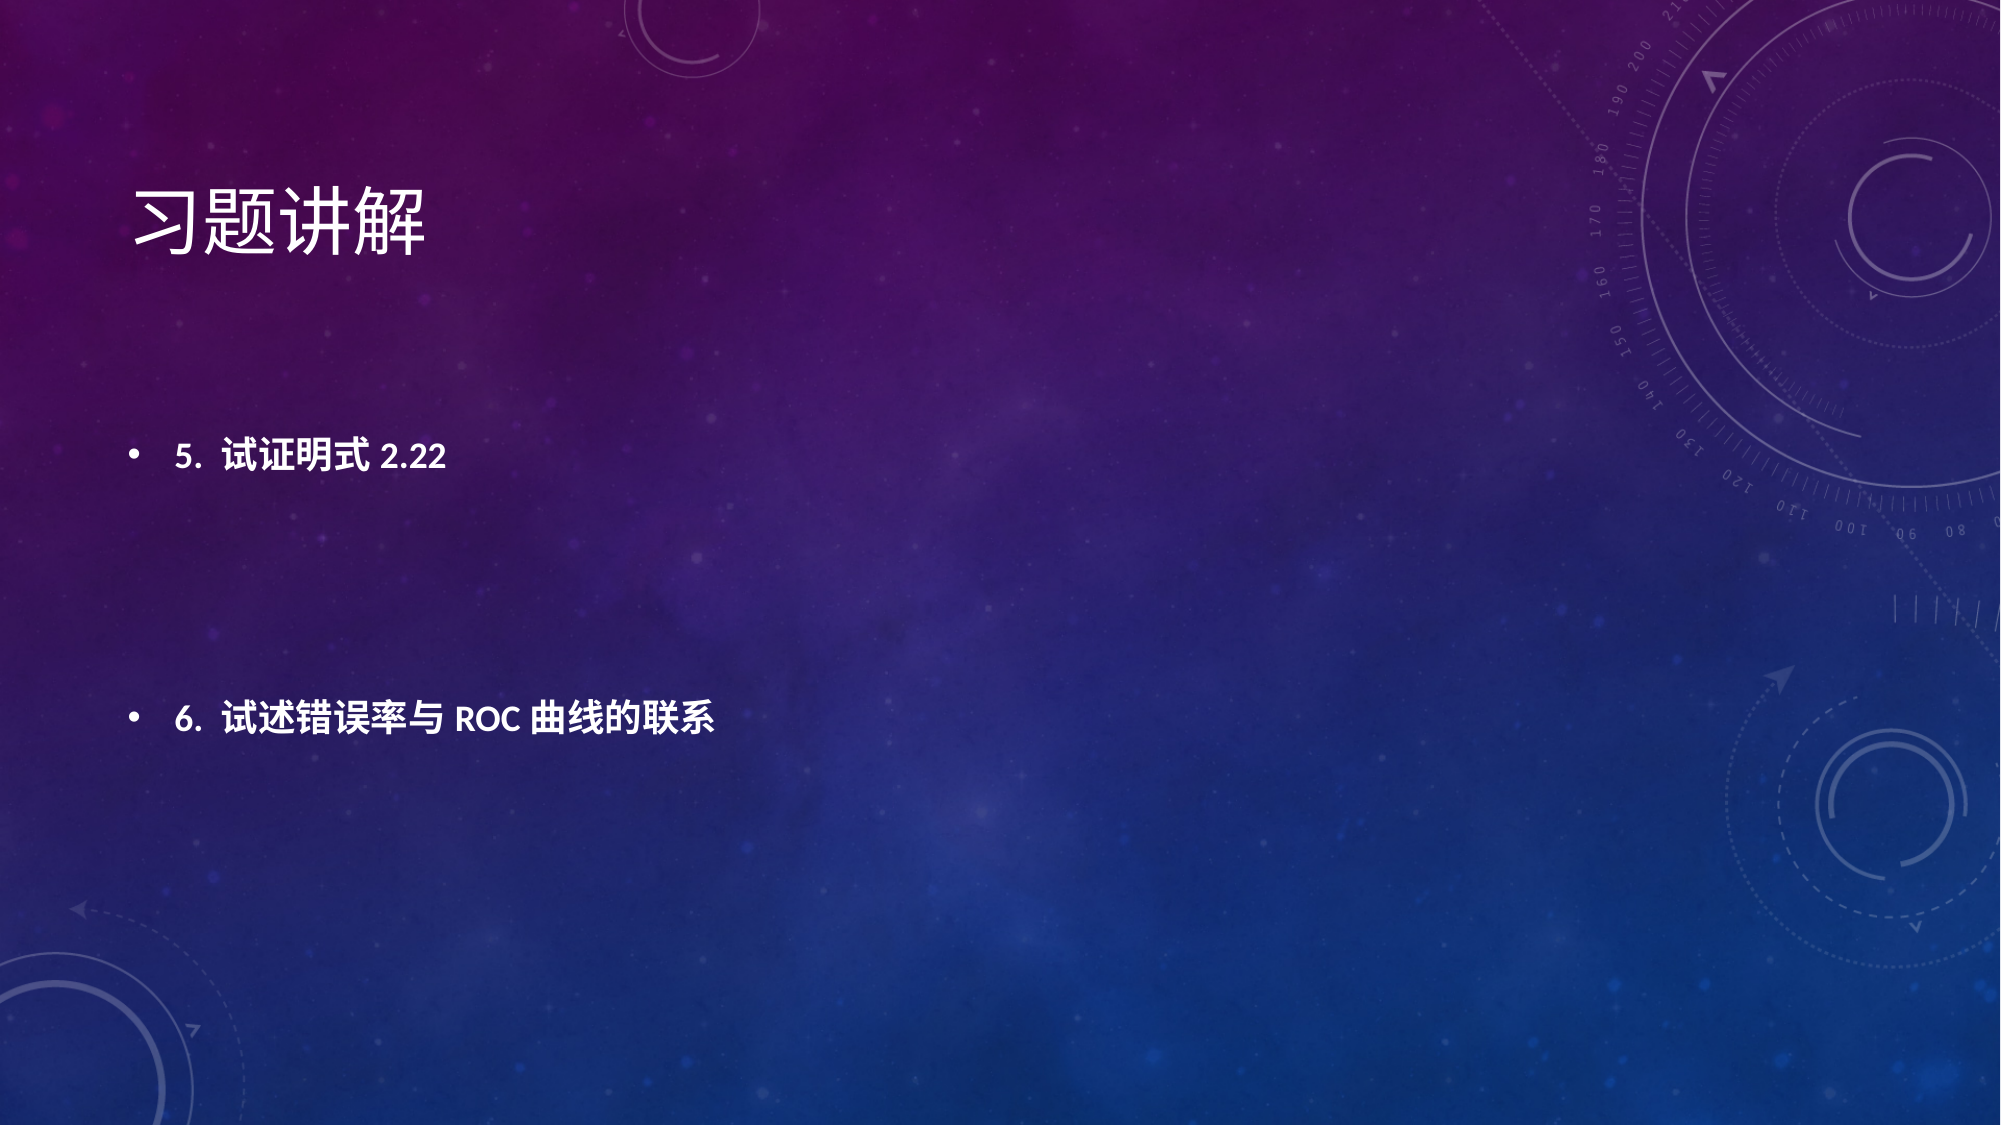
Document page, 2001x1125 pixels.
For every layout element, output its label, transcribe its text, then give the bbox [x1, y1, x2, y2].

title 习题讲解 [112, 99, 1775, 339]
picture [0, 0, 2001, 1125]
list 5. 试证明式2.22 6. 试述错误率与ROC曲线的联系 [112, 351, 1775, 950]
